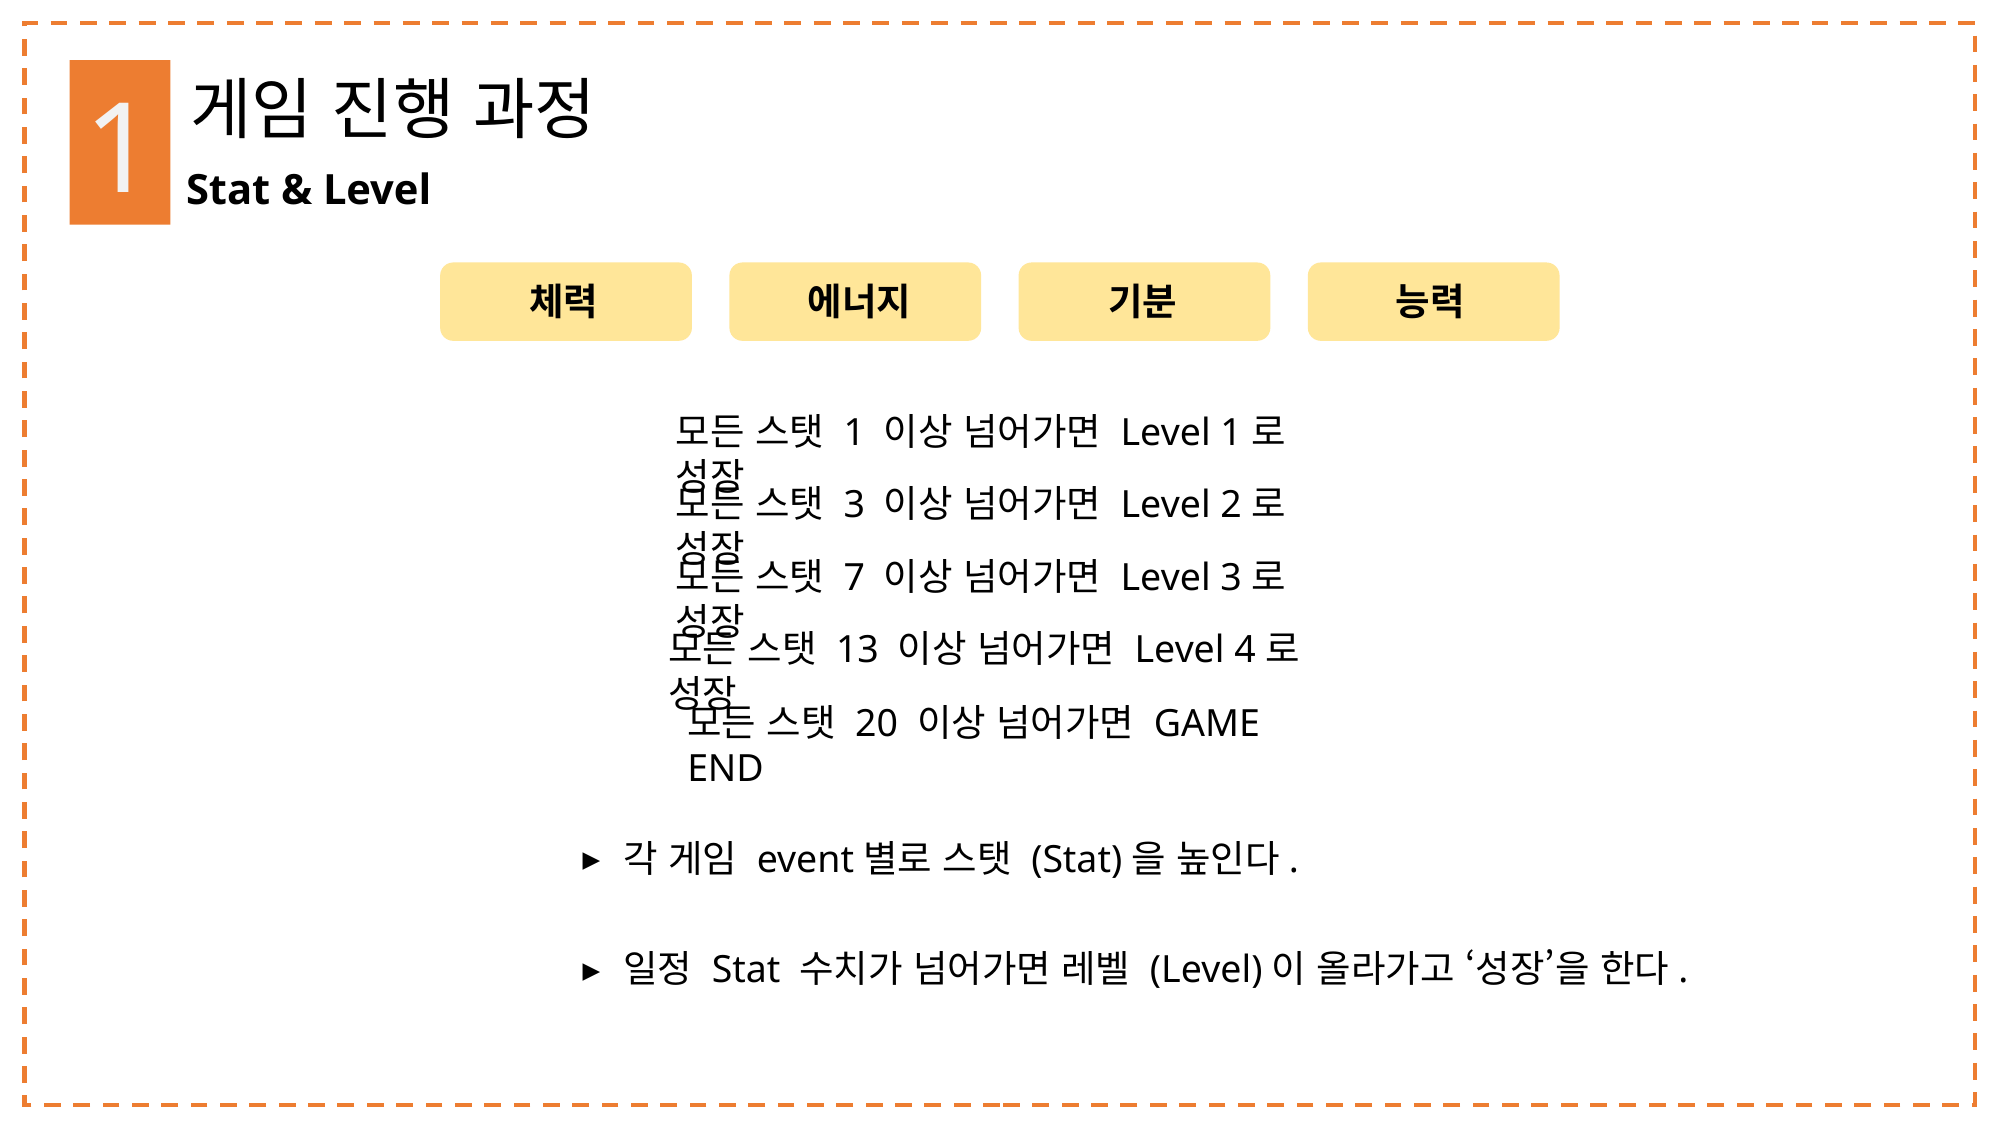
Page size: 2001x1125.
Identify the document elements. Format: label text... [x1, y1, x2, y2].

text_box 일정 Stat 수치가 넘어가면 레벨 (Level)이 올라가고 ‘성장’을 한다. [608, 938, 1777, 998]
text_box ▶ [567, 837, 609, 880]
text_box 모든 스탯 13 이상 넘어가면 Level 4로 성장 [653, 618, 1347, 723]
text_box 모든 스탯 3 이상 넘어가면 Level 2로 성장 [660, 473, 1340, 545]
text_box 각 게임 event별로 스탯 (Stat)을 높인다. [608, 827, 1547, 888]
text_box ▶ [567, 948, 609, 991]
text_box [440, 262, 1560, 341]
text_box 모든 스탯 20 이상 넘어가면 GAME END [672, 691, 1328, 797]
text_box [23, 22, 1976, 1106]
text_box 모든 스탯 1 이상 넘어가면 Level 1로 성장 [660, 400, 1340, 473]
text_box 모든 스탯 7 이상 넘어가면 Level 3로 성장 [660, 545, 1340, 618]
